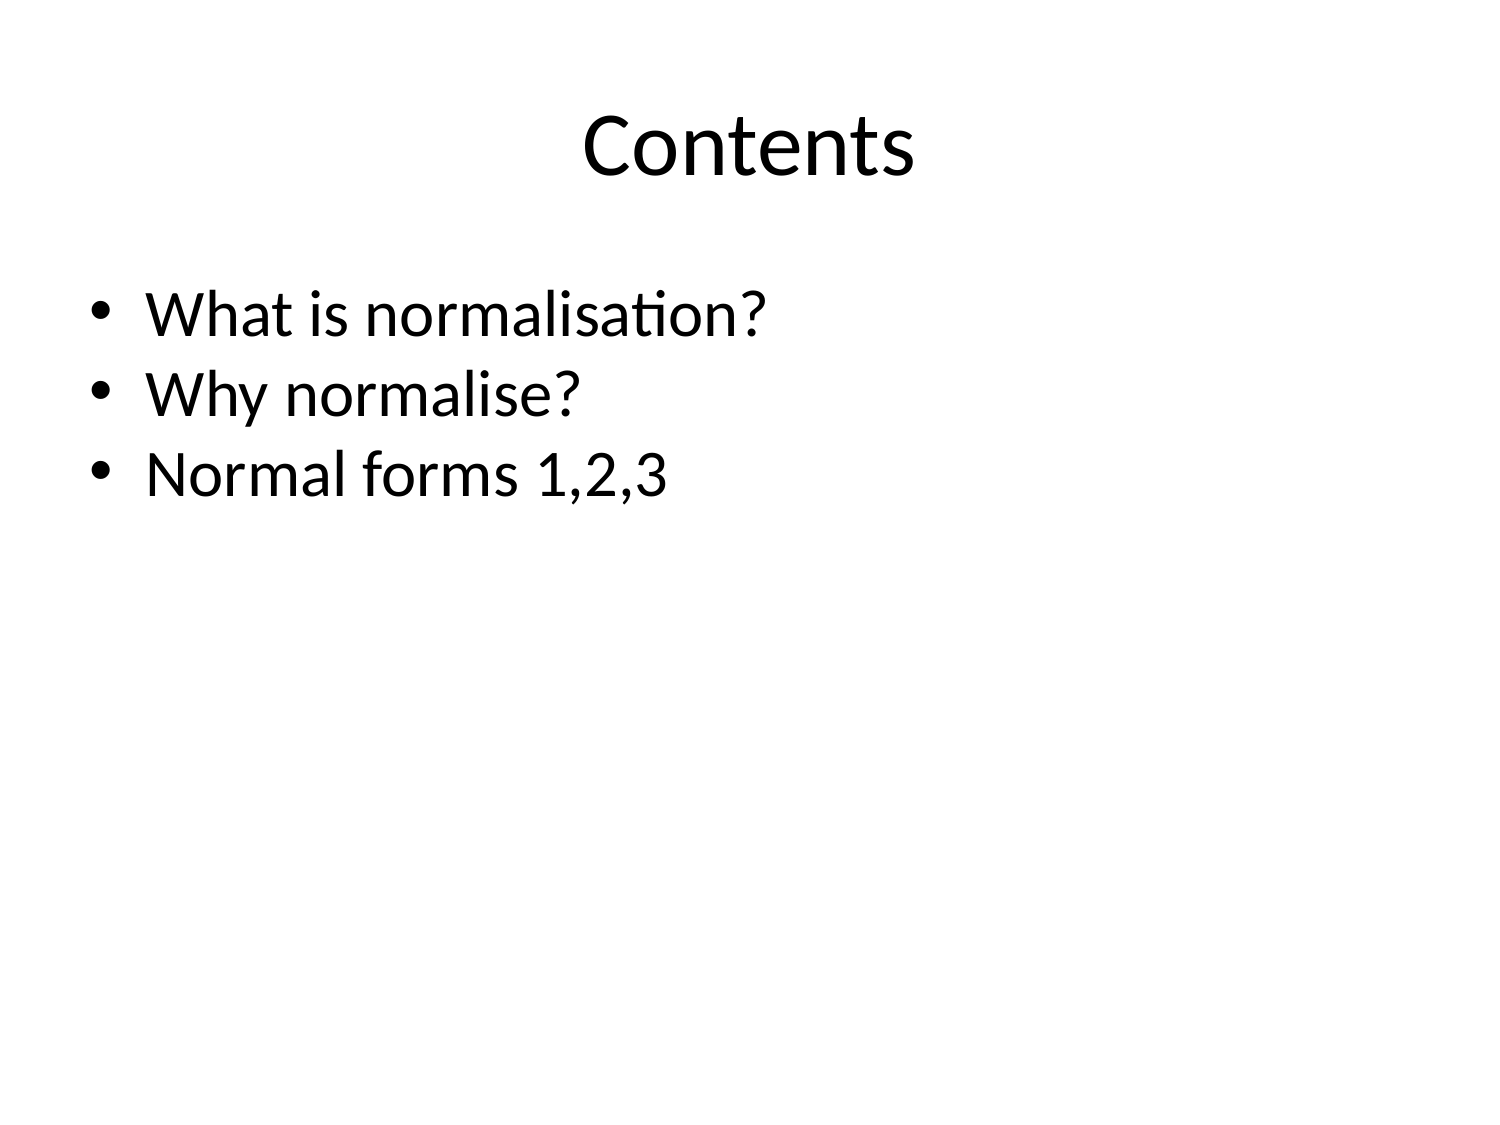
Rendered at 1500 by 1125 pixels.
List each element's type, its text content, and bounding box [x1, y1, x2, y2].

text_box Contents [74, 45, 1425, 233]
text_box What is normalisation? Why normalise? Normal forms 1,2,3 [74, 262, 1425, 1005]
